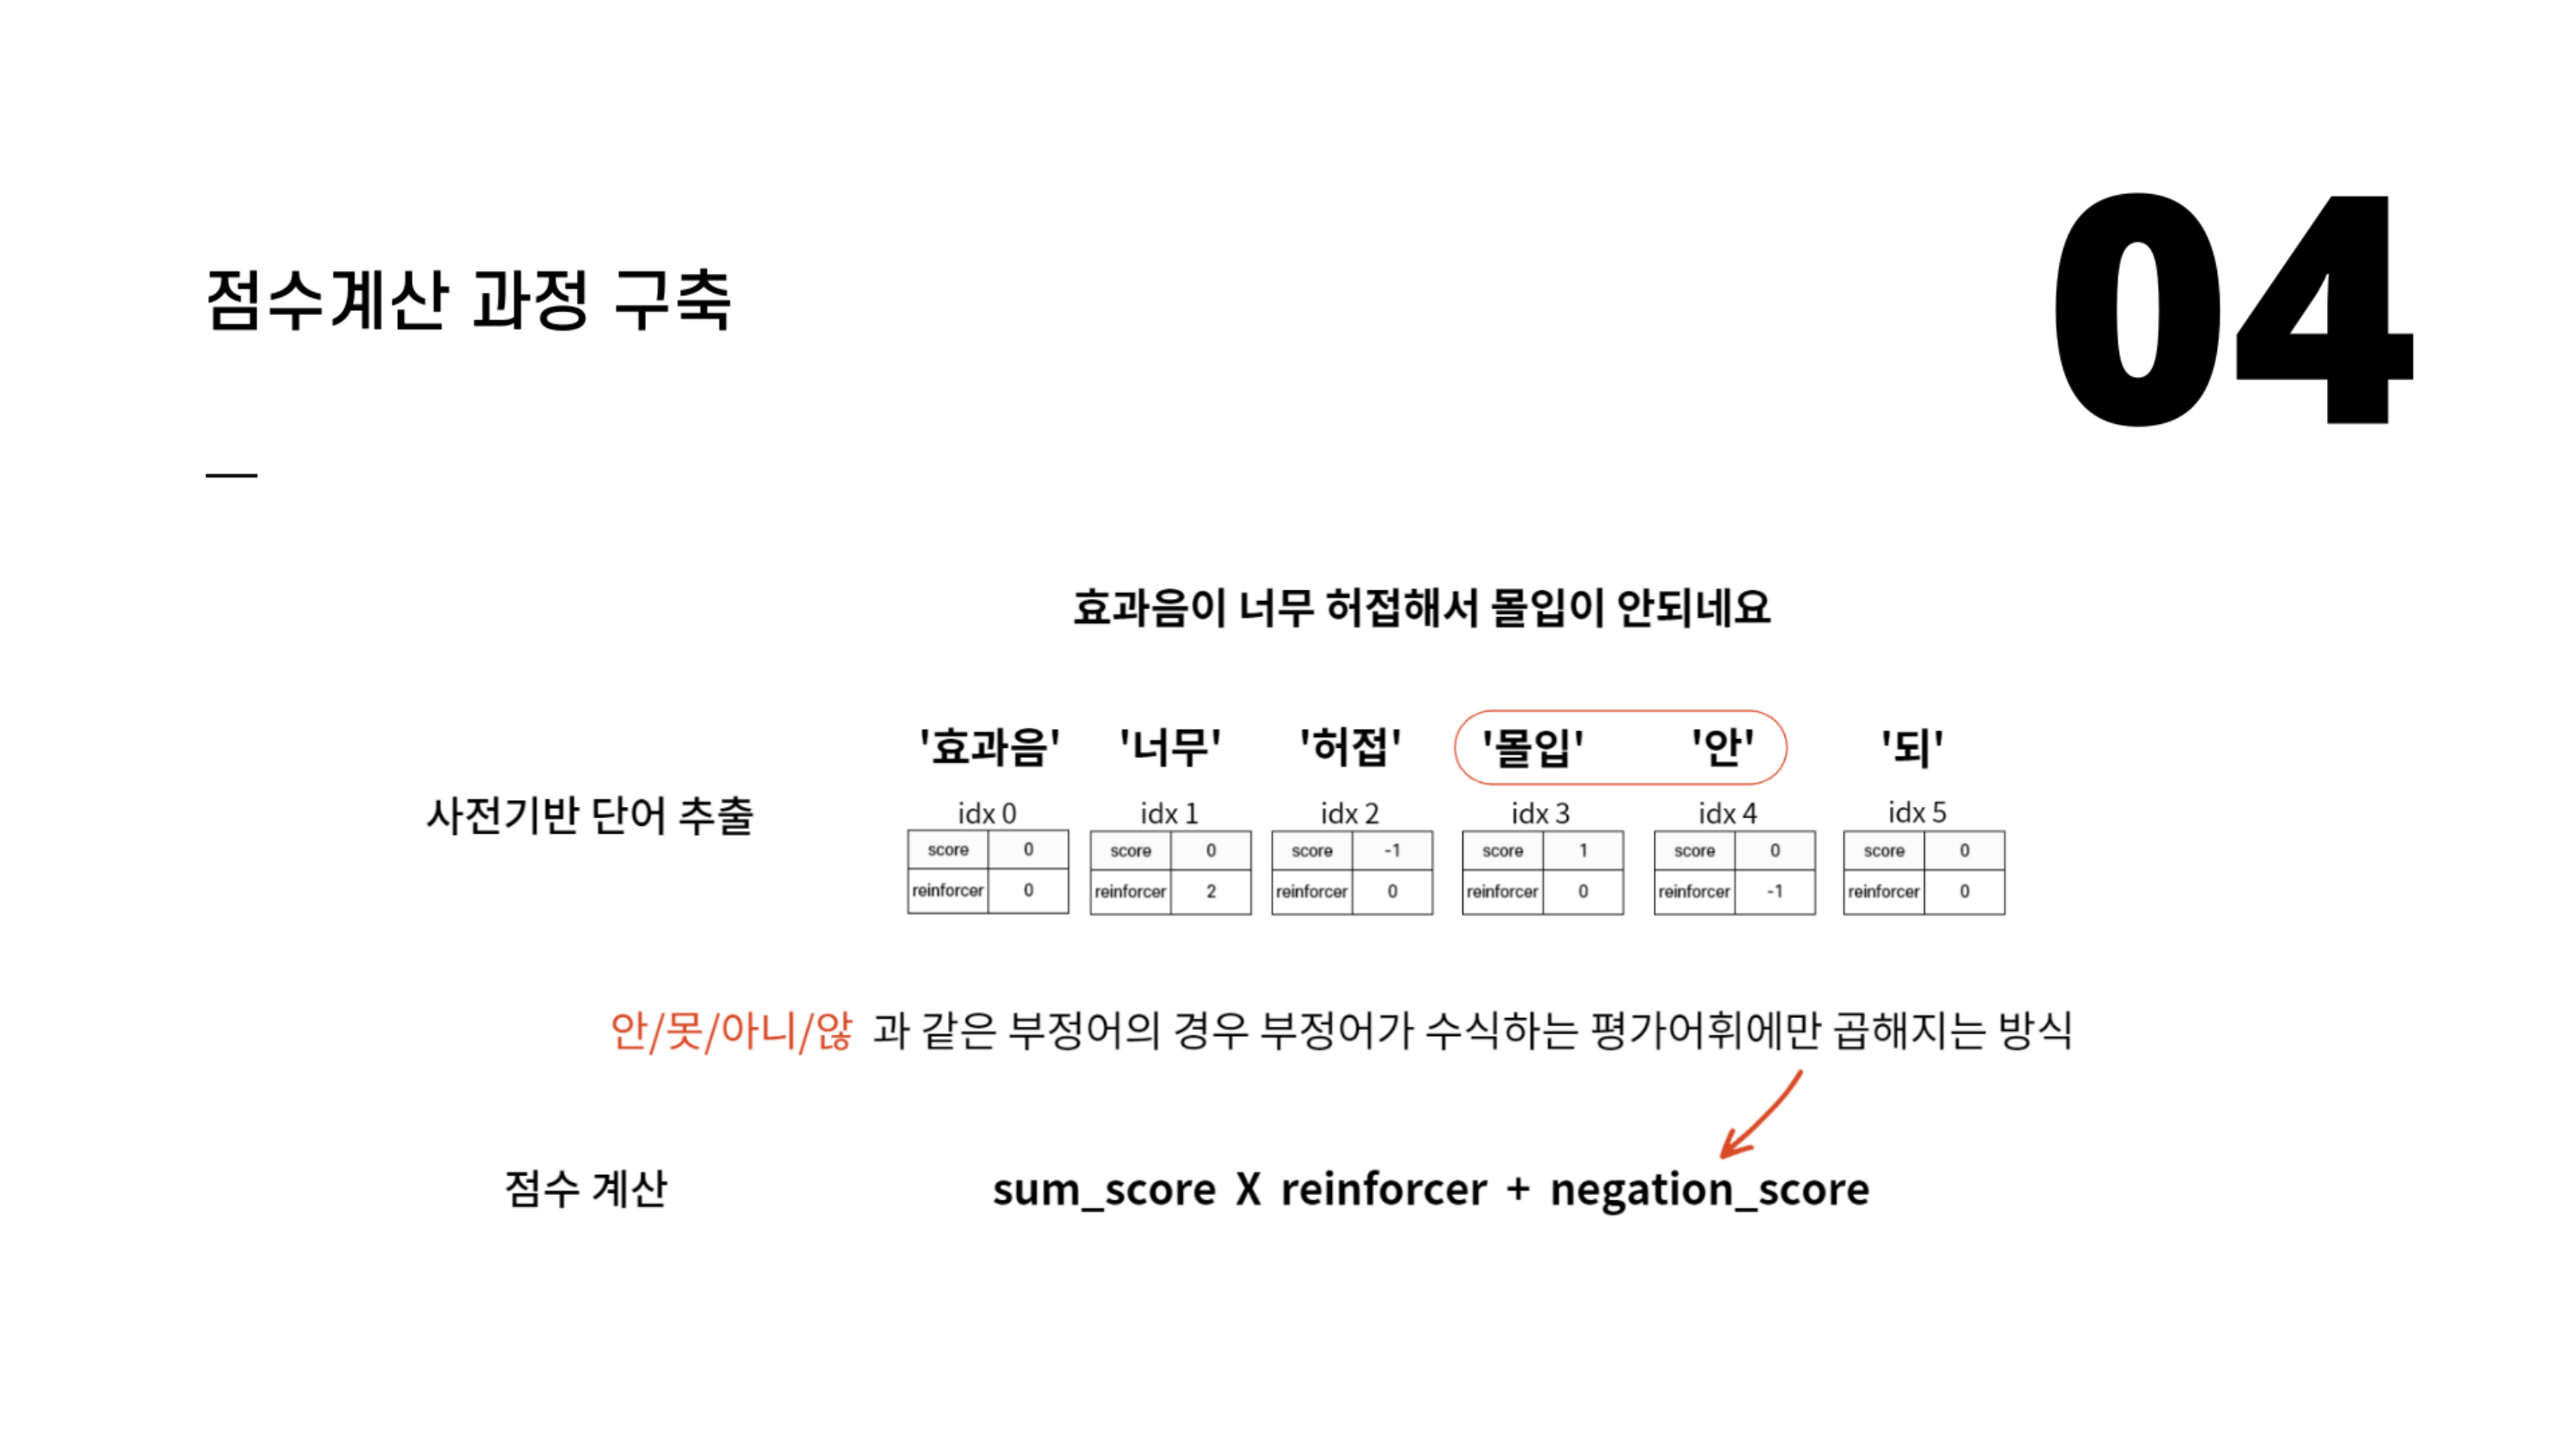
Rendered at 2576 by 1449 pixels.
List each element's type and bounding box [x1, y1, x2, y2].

text_box [204, 468, 258, 482]
picture [194, 245, 766, 374]
picture [1925, 28, 2562, 667]
text_box [171, 285, 2404, 1449]
